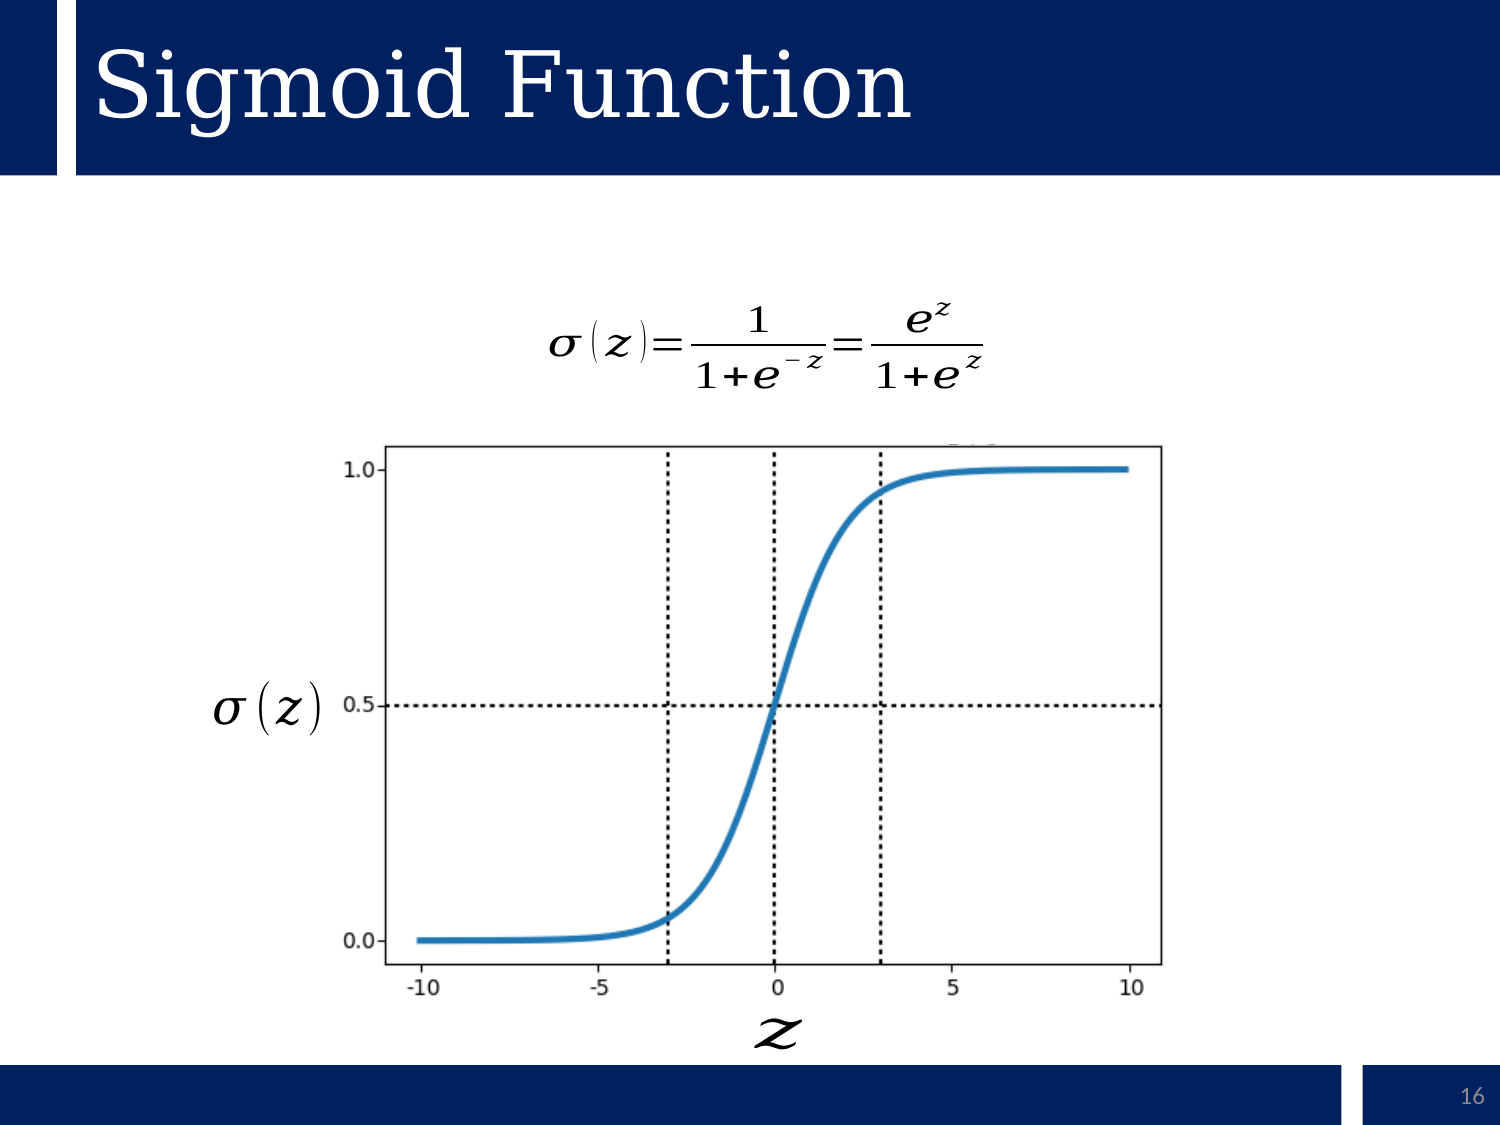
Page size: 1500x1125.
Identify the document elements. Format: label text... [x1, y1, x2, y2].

footer [0, 1065, 1342, 1125]
picture [336, 444, 1172, 1001]
title Sigmoid Function [76, 0, 1500, 176]
slide_number 16 [1362, 1065, 1500, 1125]
